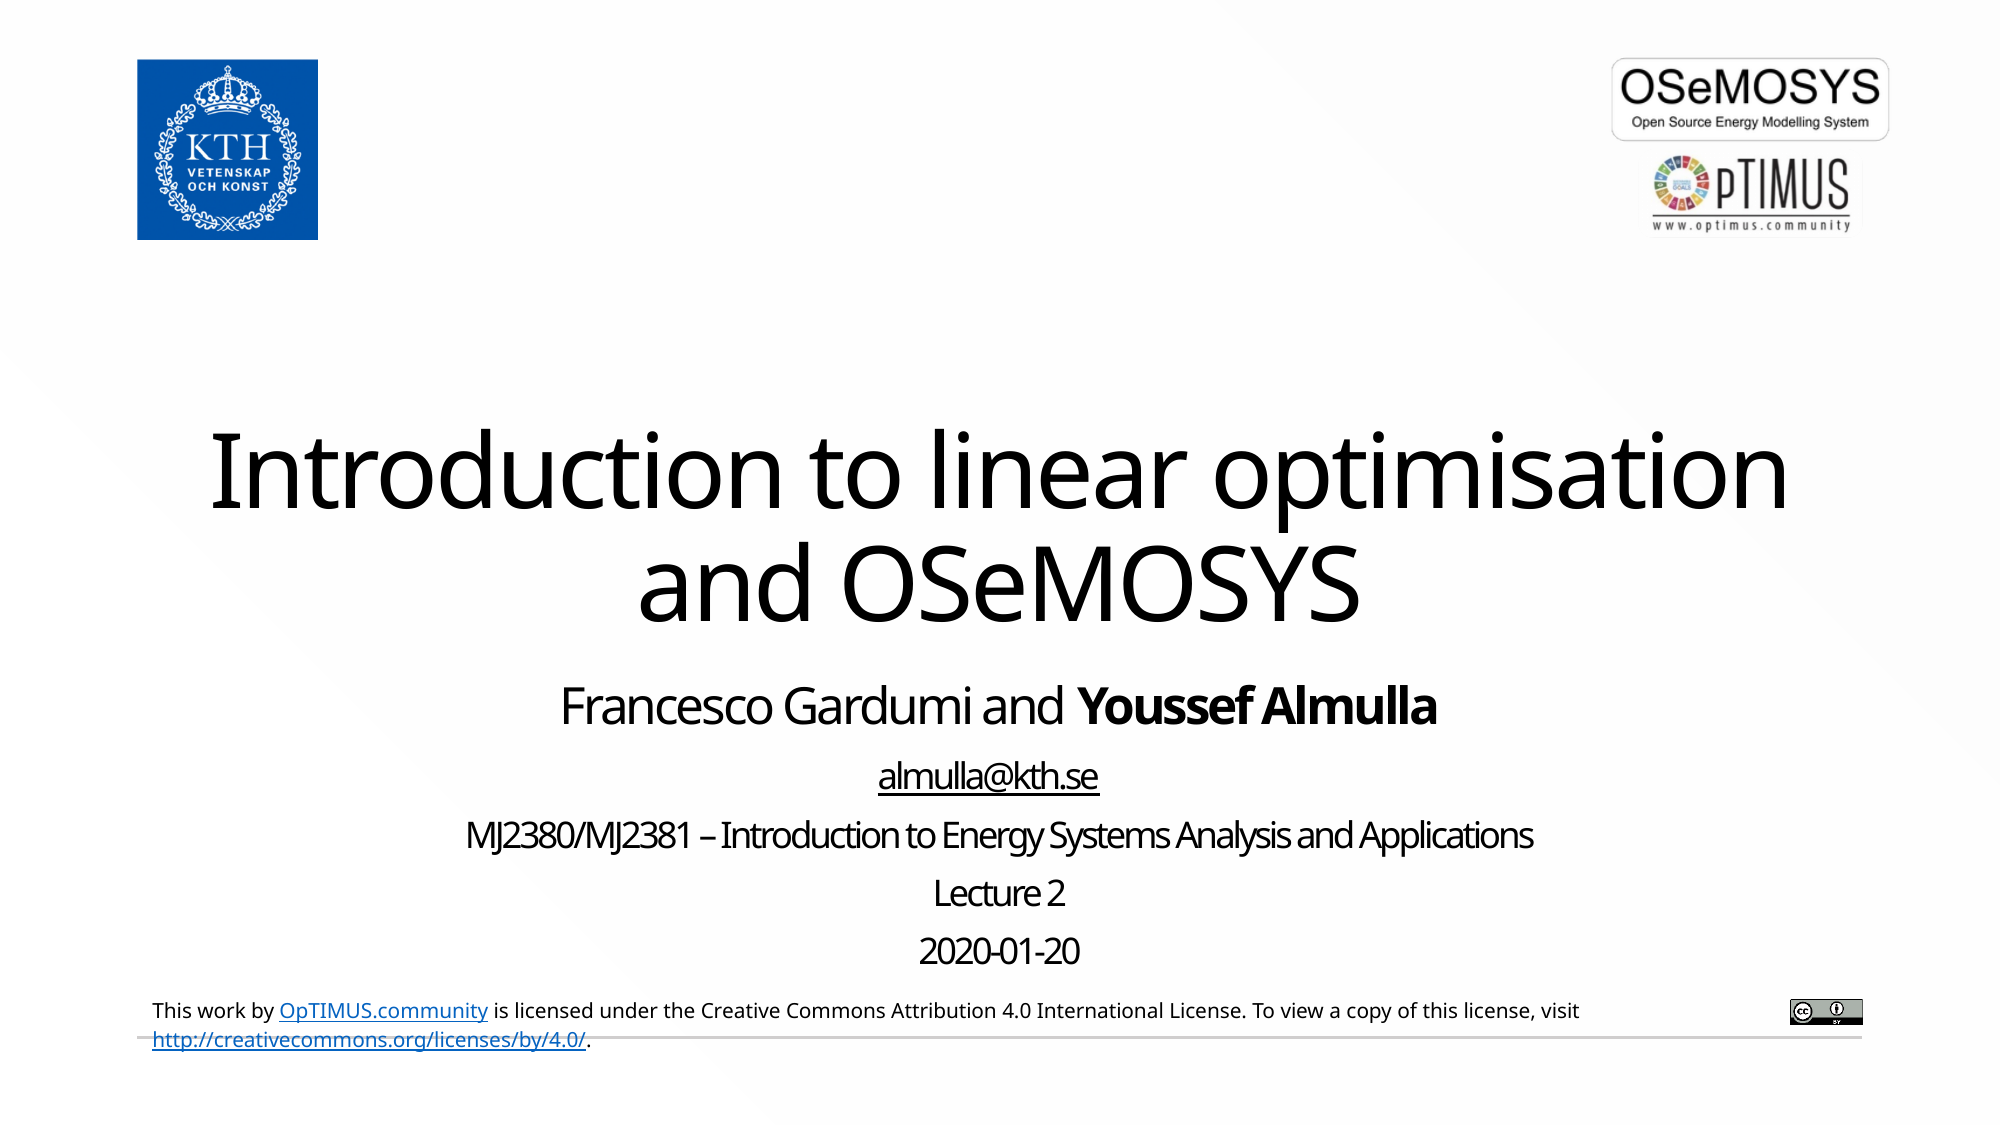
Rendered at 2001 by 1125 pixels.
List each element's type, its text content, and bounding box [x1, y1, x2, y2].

picture [1588, 43, 1913, 235]
subtitle Francesco Gardumi and Youssef Almulla almulla@kth.se MJ2380/MJ2381 – Introduction to Energy Systems Analysis and Applications Lecture 2 2020-01-20 [249, 672, 1750, 982]
picture [1790, 999, 1863, 1025]
picture [137, 59, 318, 240]
title Introduction to linear optimisation and OSeMOSYS [137, 335, 1863, 728]
